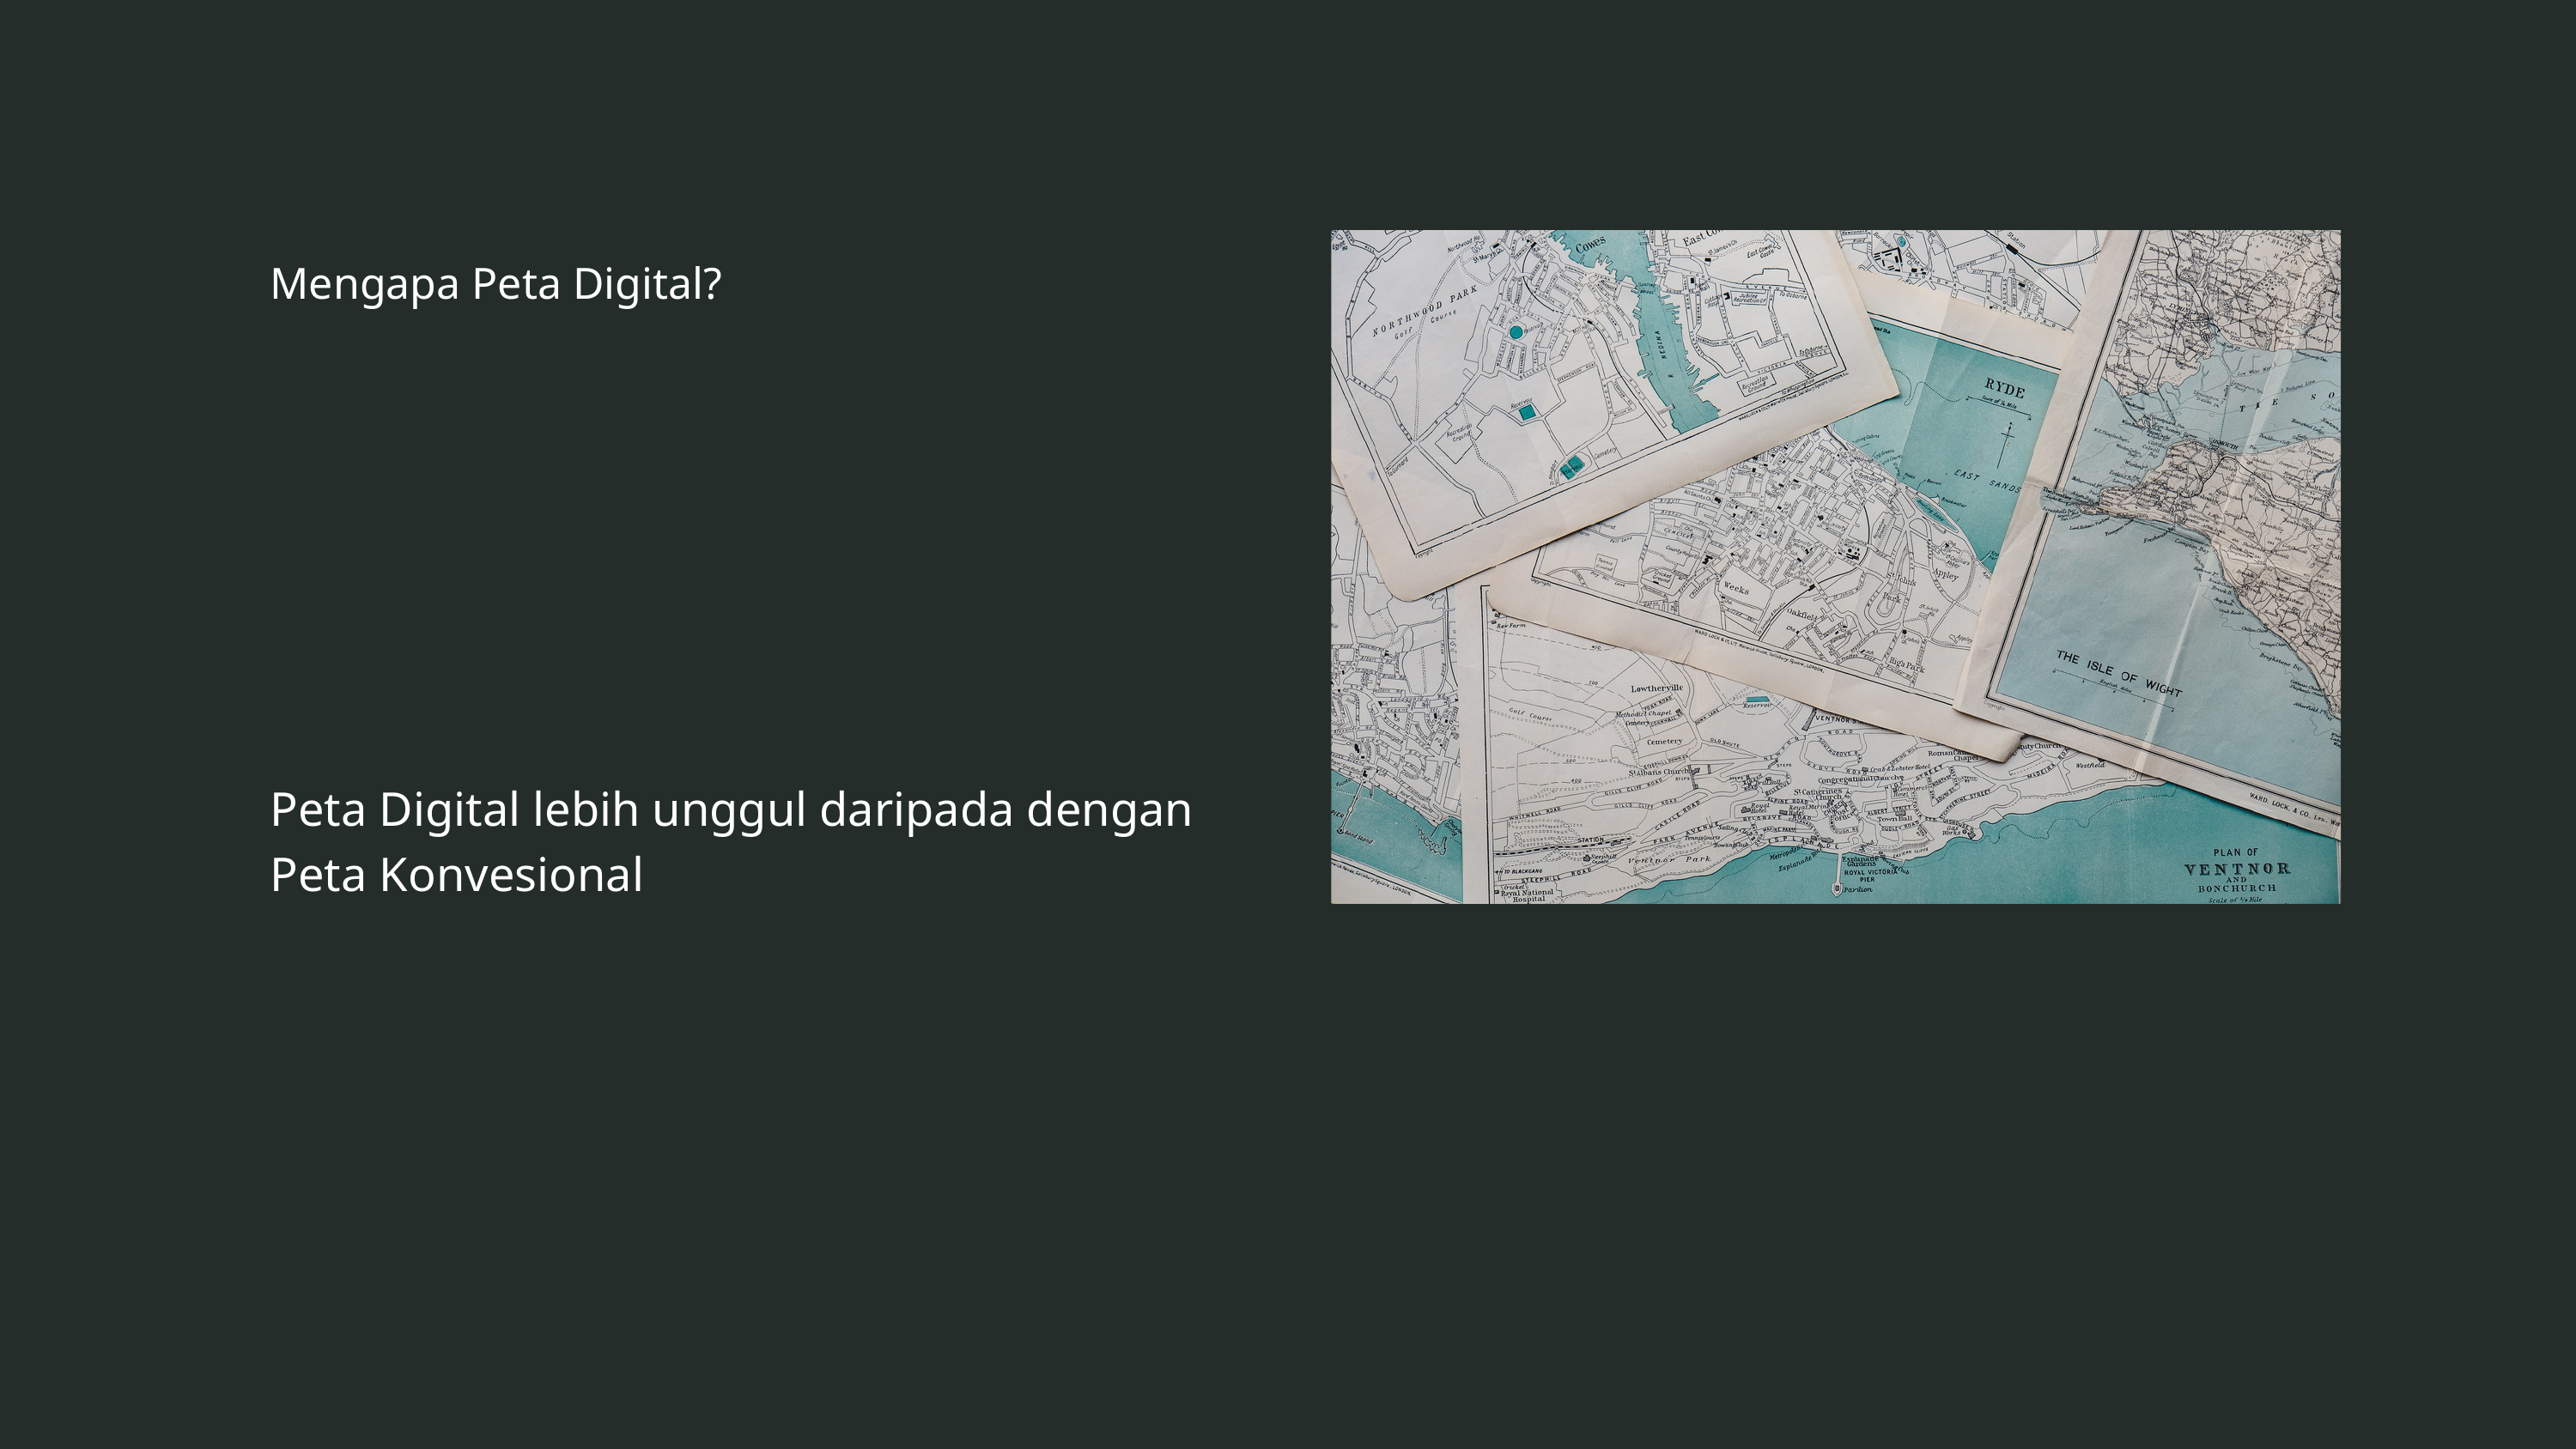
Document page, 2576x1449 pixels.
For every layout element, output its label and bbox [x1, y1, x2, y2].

text_box [147, 144, 2434, 1304]
